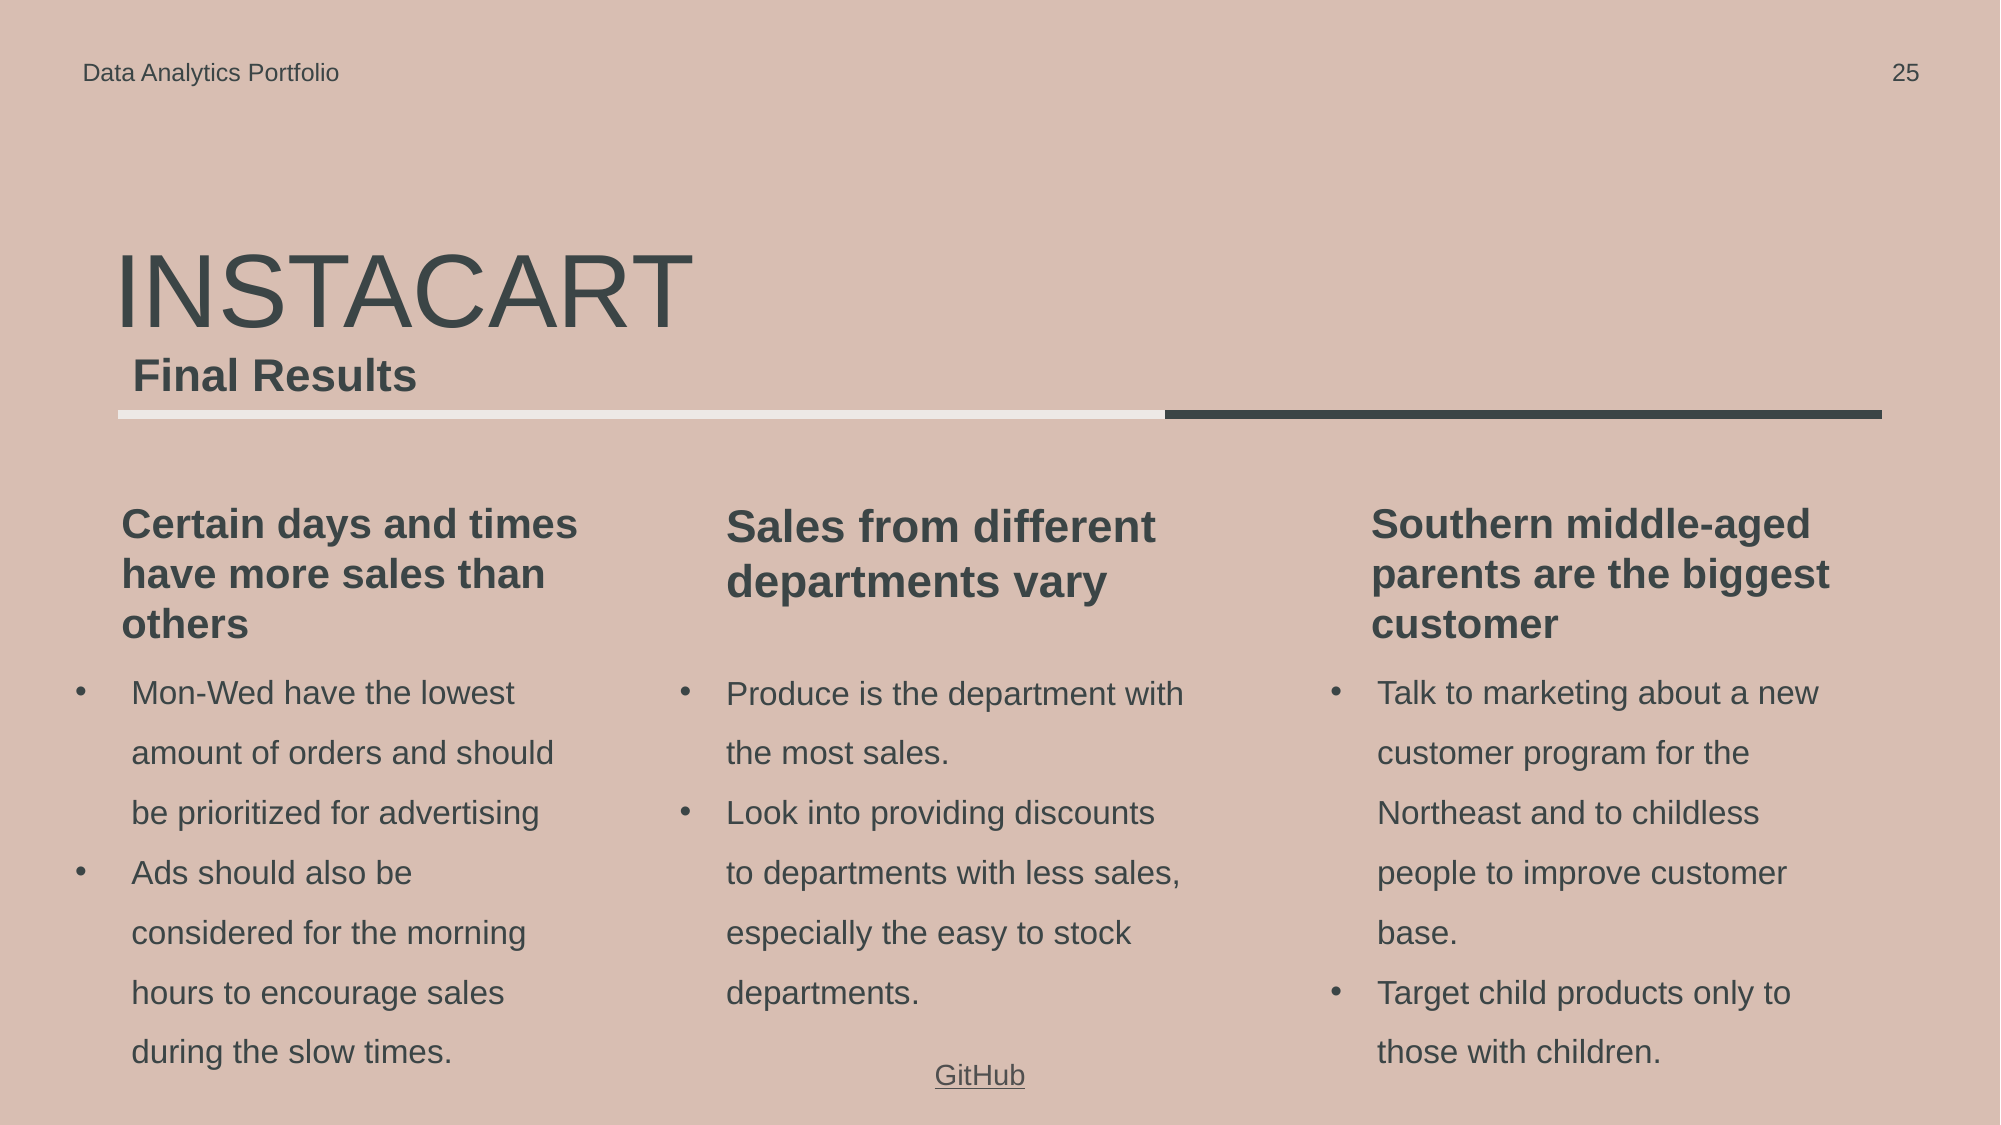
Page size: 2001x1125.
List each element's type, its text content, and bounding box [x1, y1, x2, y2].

footer Data Analytics Portfolio [67, 49, 368, 95]
list Certain days and times have more sales than others [106, 488, 645, 618]
list Produce is the department with the most sales. Look into providing discounts to departments with less sales, especially the easy to stock departments. [664, 644, 1203, 978]
list Mon-Wed have the lowest amount of orders and should be prioritized for advertising Ads should also be considered for the morning hours to encourage sales during the slow times. [60, 643, 599, 1075]
list Sales from different departments vary [711, 488, 1250, 671]
slide_number 25 [1660, 49, 1935, 95]
text_box Final Results [117, 338, 445, 413]
title Instacart [98, 239, 1883, 356]
text_box GitHub [919, 1049, 1041, 1099]
list Talk to marketing about a new customer program for the Northeast and to childless people to improve customer base. Target child products only to those with children. [1315, 643, 1854, 1075]
list Southern middle-aged parents are the biggest customer [1356, 488, 1895, 671]
